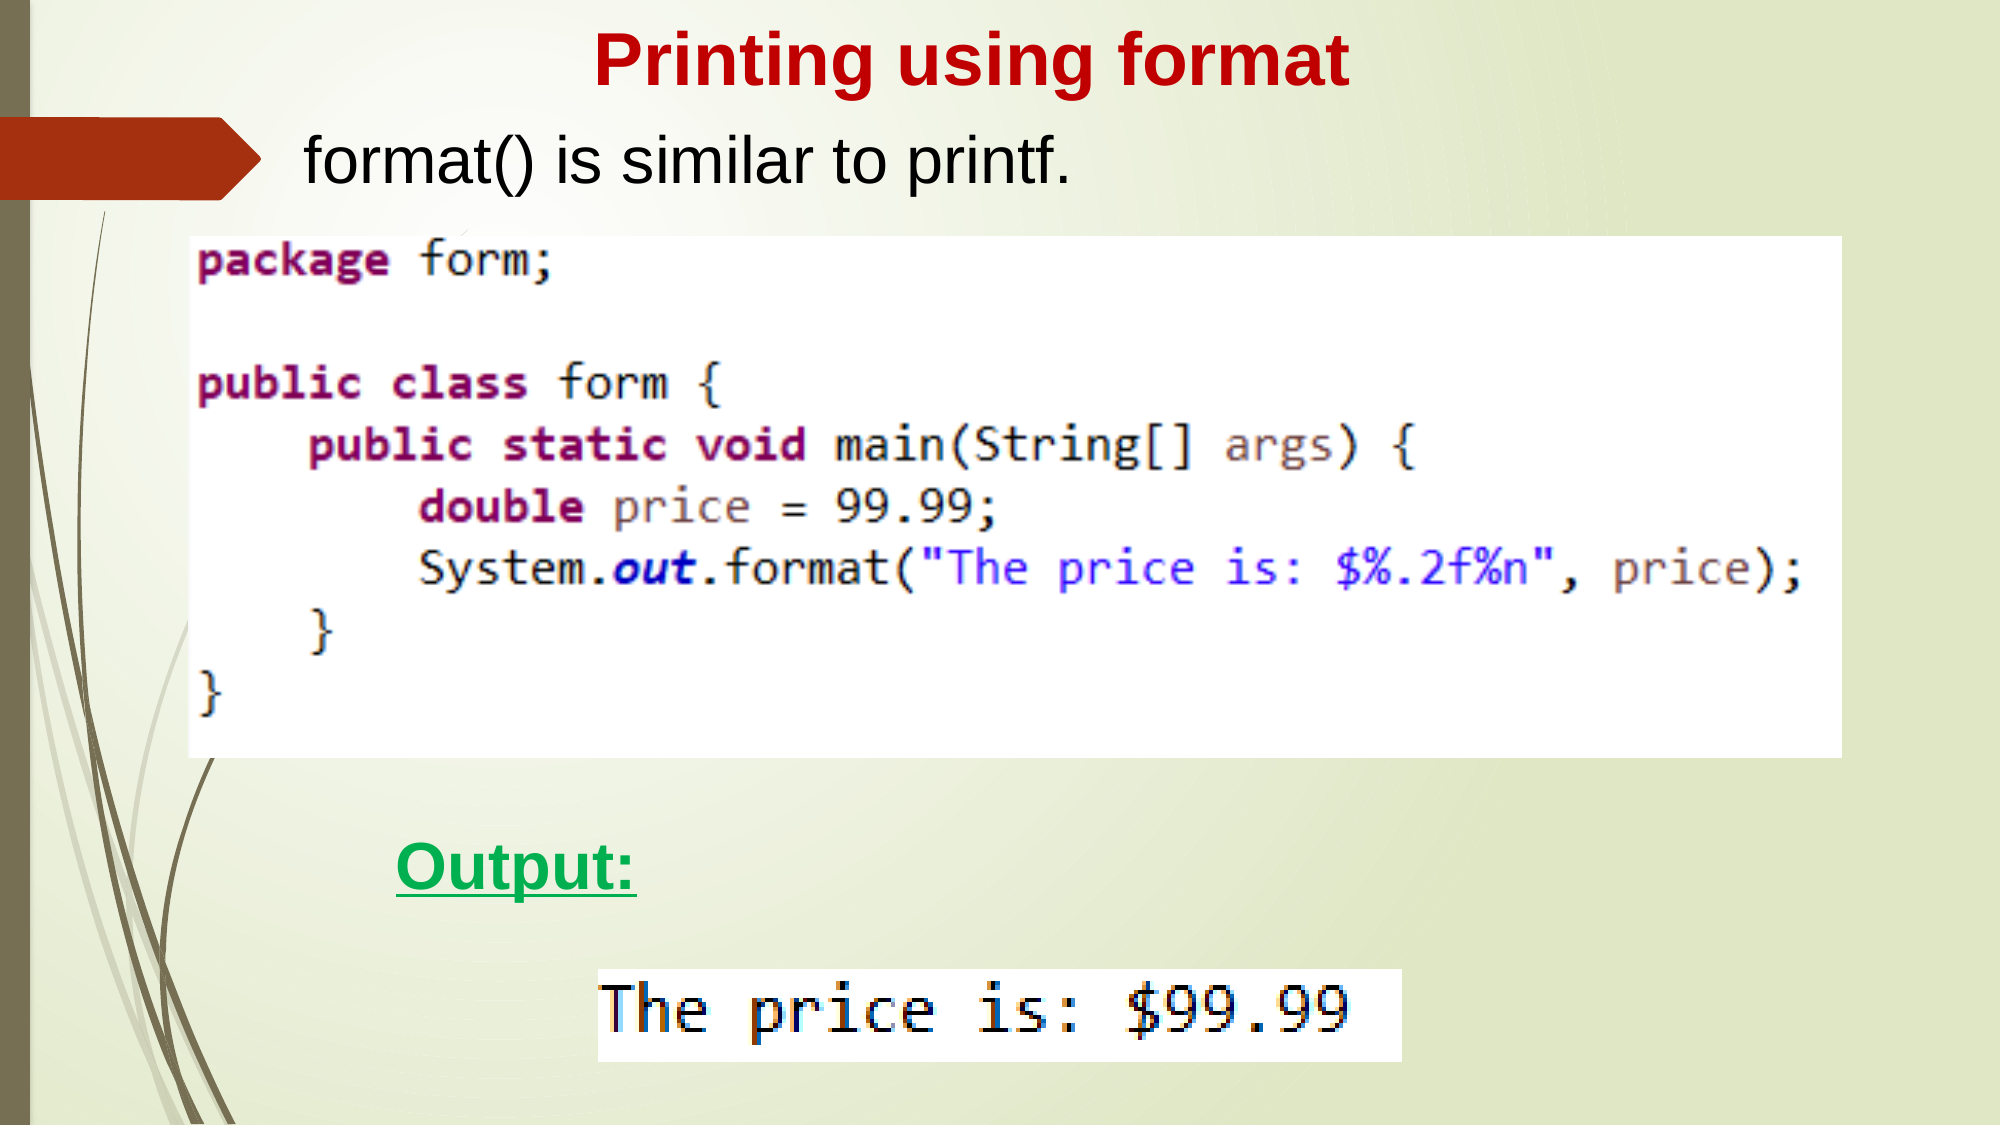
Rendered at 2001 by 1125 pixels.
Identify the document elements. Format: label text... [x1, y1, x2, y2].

picture [188, 236, 1842, 759]
title Printing using format [578, 3, 1484, 214]
text_box format() is similar to printf. [288, 109, 1108, 205]
picture [598, 969, 1402, 1062]
text_box Output: [381, 815, 668, 911]
